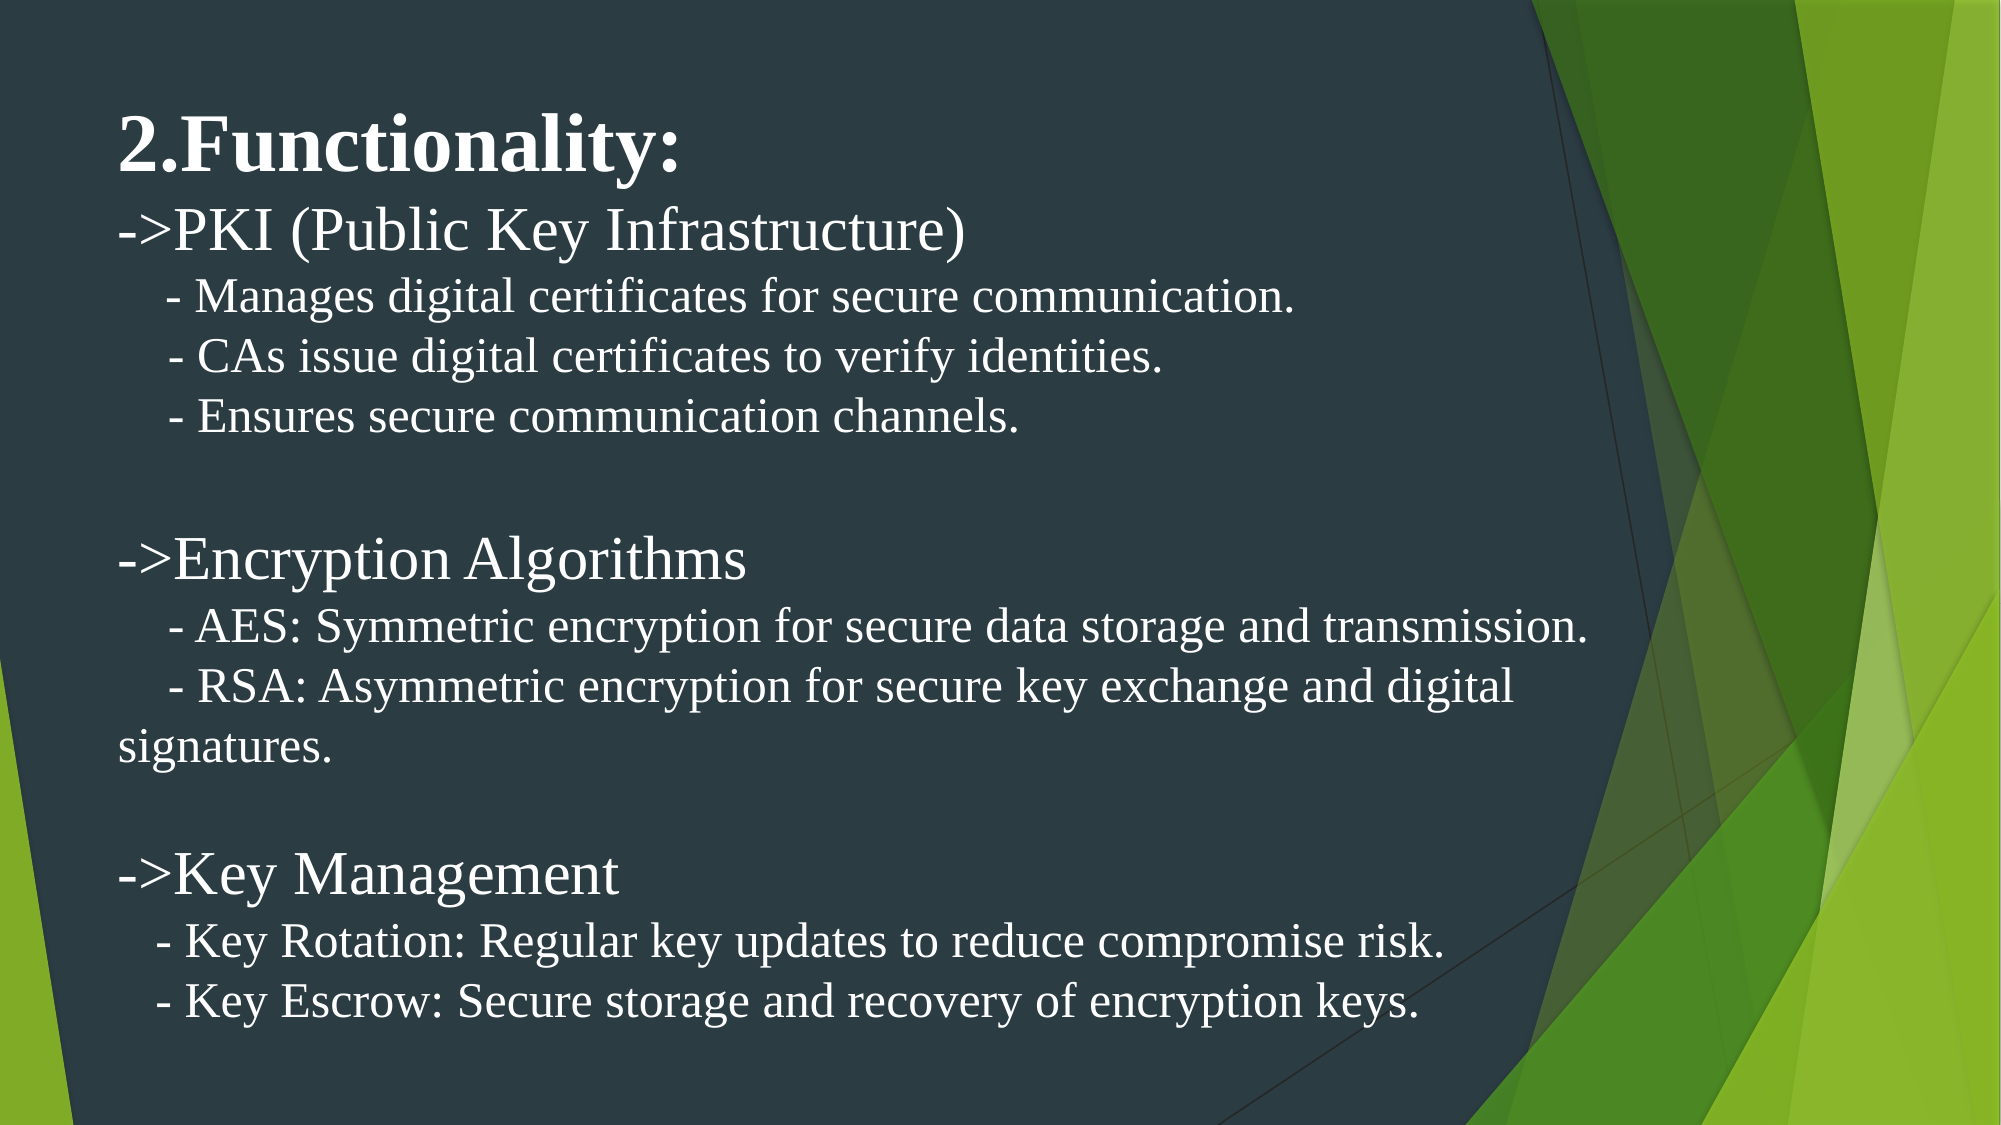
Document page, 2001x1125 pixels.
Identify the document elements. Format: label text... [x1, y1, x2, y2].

text_box 2.Functionality: ->PKI (Public Key Infrastructure) - Manages digital certificates for secure communication. - CAs issue digital certificates to verify identities. - Ensures secure communication channels. ->Encryption Algorithms - AES: Symmetric encryption for secure data storage and transmission. - RSA: Asymmetric encryption for secure key exchange and digital signatures. ->Key Management - Key Rotation: Regular key updates to reduce compromise risk. - Key Escrow: Secure storage and recovery of encryption keys. [103, 80, 1800, 1035]
